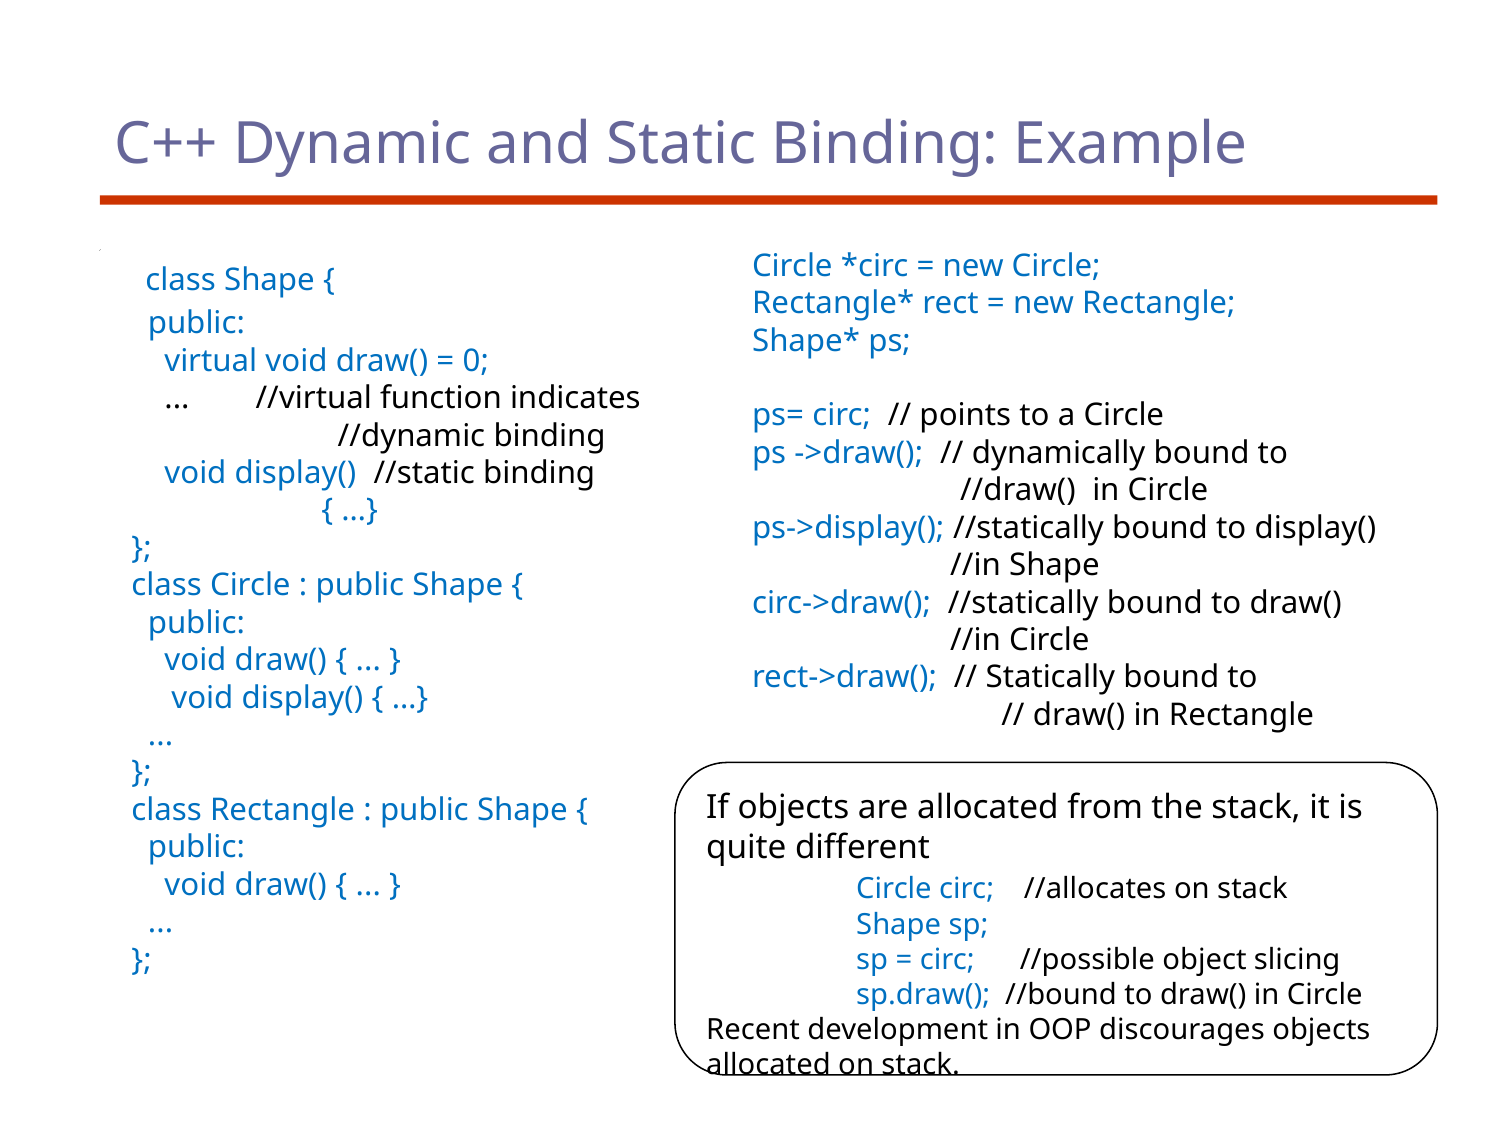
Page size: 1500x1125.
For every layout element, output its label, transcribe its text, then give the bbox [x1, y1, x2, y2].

list class Shape { public: virtual void draw() = 0; ... //virtual function indicates //dynamic binding void display() //static binding { …} }; class Circle : public Shape { public: void draw() { ... } void display() { …} ... }; class Rectangle : public Shape { public: void draw() { ... } ... }; [99, 224, 738, 1000]
text_box [674, 762, 1422, 1061]
text_box If objects are allocated from the stack, it is quite different Circle circ; //allocates on stack Shape sp; sp = circ; //possible object slicing sp.draw(); //bound to draw() in Circle Recent development in OOP discourages objects allocated on stack. [691, 777, 1439, 1088]
title C++ Dynamic and Static Binding: Example [99, 62, 1438, 237]
text_box Circle *circ = new Circle; Rectangle* rect = new Rectangle; Shape* ps; ps= circ; // points to a Circle ps ->draw(); // dynamically bound to //draw() in Circle ps->display(); //statically bound to display() //in Shape circ->draw(); //statically bound to draw() //in Circle rect->draw(); // Statically bound to // draw() in Rectangle [737, 237, 1475, 777]
